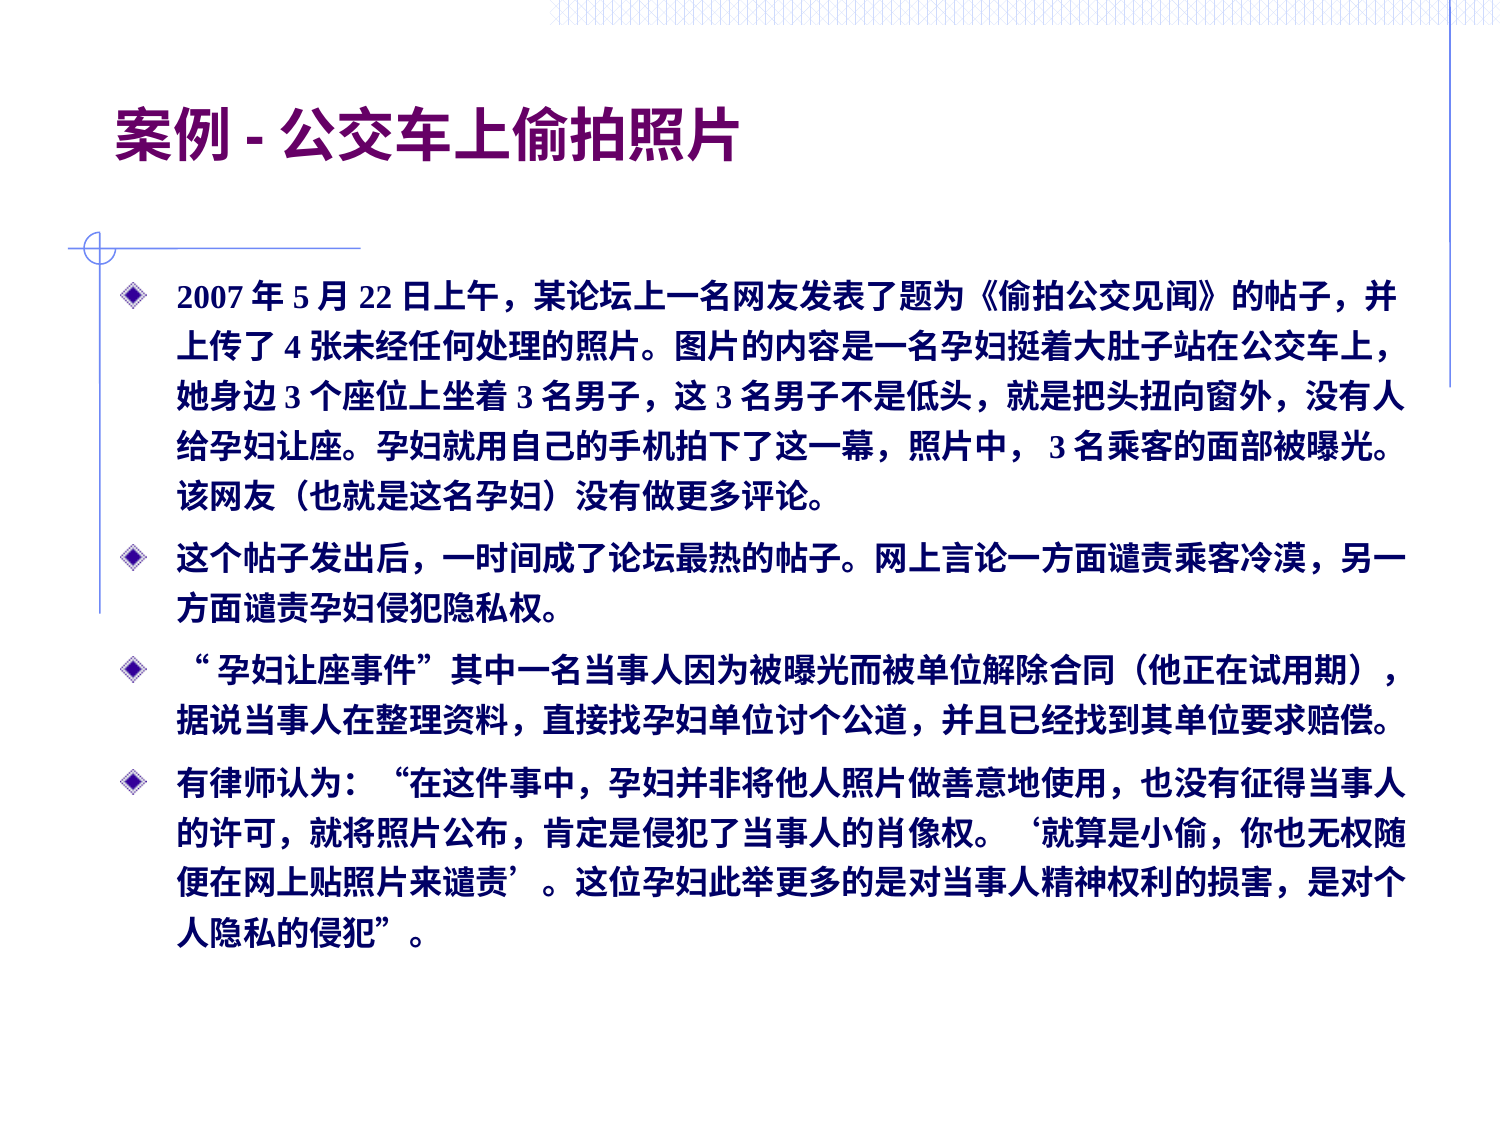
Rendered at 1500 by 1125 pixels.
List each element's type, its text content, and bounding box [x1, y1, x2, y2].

picture [120, 544, 147, 571]
list 2007年5月22日上午，某论坛上一名网友发表了题为《偷拍公交见闻》的帖子，并上传了4张未经任何处理的照片。图片的内容是一名孕妇挺着大肚子站在公交车上，她身边3个座位上坐着3名男子，这3名男子不是低头，就是把头扭向窗外，没有人给孕妇让座。孕妇就用自己的手机拍下了这一幕，照片中，3名乘客的面部被曝光。该网友（也就是这名孕妇）没有做更多评论。 这个帖子发出后，一时间成了论坛最热的帖子。网上言论一方面谴责乘客冷漠，另一方面谴责孕妇侵犯隐私权。 “孕妇让座事件”其中一名当事人因为被曝光而被单位解除合同（他正在试用期），据说当事人在整理资料，直接找孕妇单位讨个公道，并且已经找到其单位要求赔偿。 有律师认为：“在这件事中，孕妇并非将他人照片做善意地使用，也没有征得当事人的许可，就将照片公布，肯定是侵犯了当事人的肖像权。‘就算是小偷，你也无权随便在网上贴照片来谴责’。这位孕妇此举更多的是对当事人精神权利的损害，是对个人隐私的侵犯”。 [105, 257, 1442, 988]
picture [120, 656, 147, 683]
title 案例-公交车上偷拍照片 [99, 49, 1376, 177]
picture [120, 769, 147, 795]
picture [120, 282, 147, 309]
